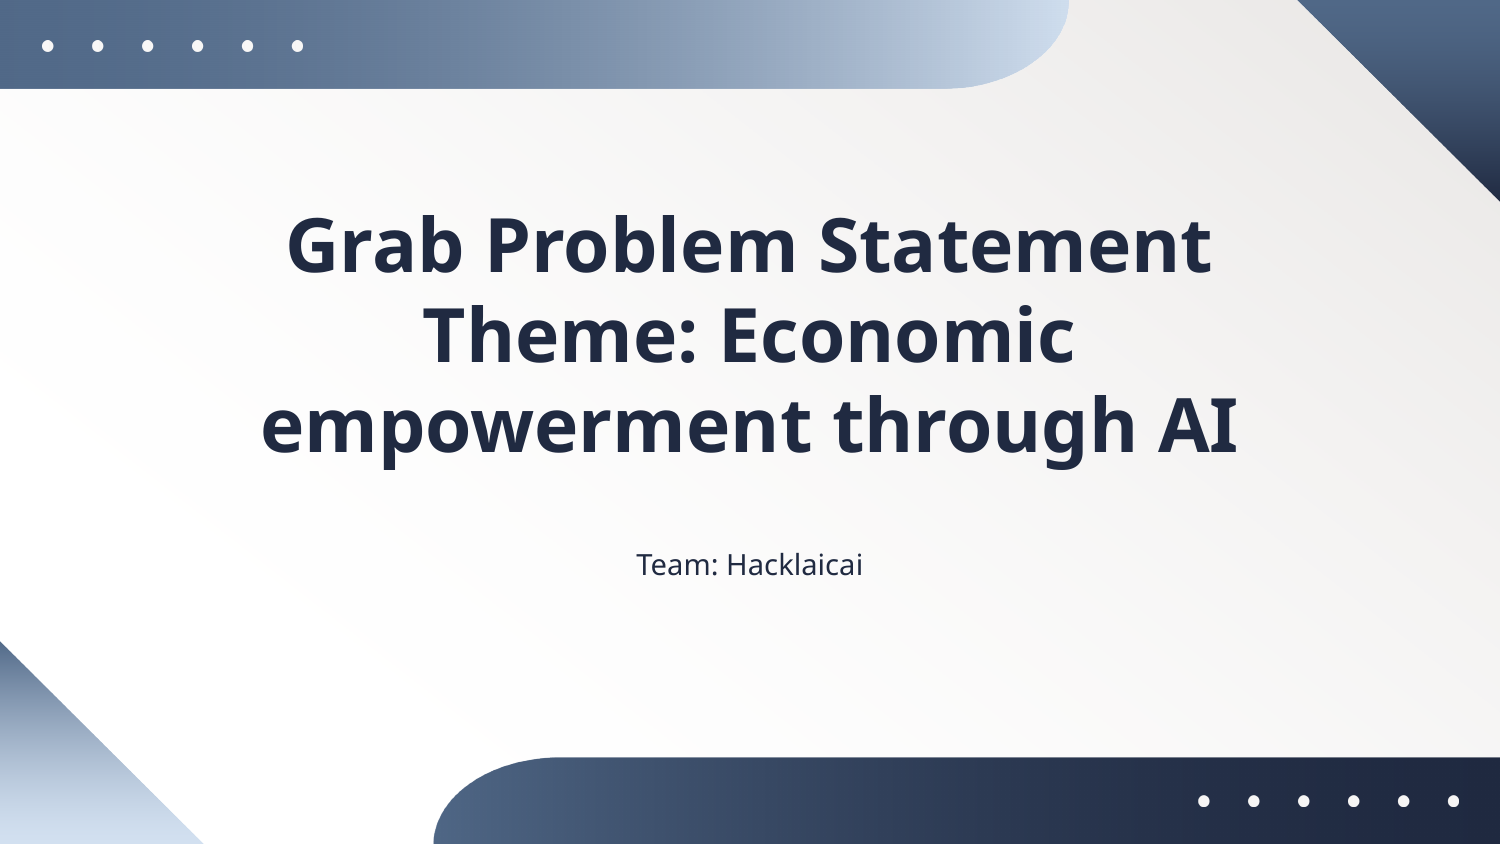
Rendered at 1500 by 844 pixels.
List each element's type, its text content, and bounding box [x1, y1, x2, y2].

picture [0, 0, 1500, 844]
title Grab Problem Statement Theme: Economic empowerment through AI [159, 312, 1341, 483]
picture [434, 758, 1500, 844]
subtitle Team: Hacklaicai [159, 531, 1341, 601]
